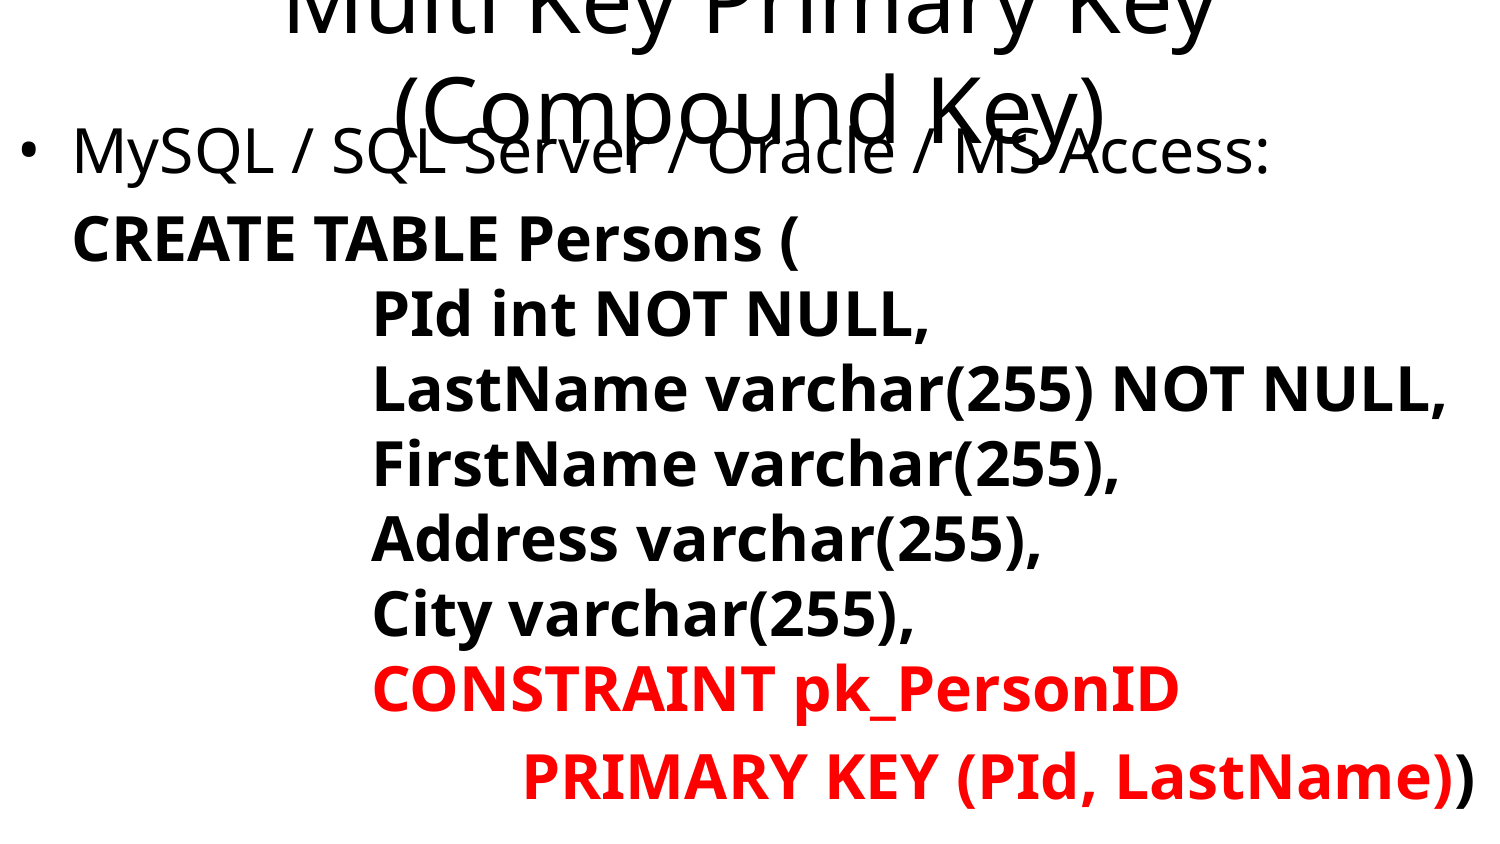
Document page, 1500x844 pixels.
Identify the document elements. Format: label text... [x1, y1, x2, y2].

title Multi Key Primary Key (Compound Key) [0, 0, 1500, 103]
list MySQL / SQL Server / Oracle / MS Access: CREATE TABLE Persons ( PId int NOT NULL, LastName varchar(255) NOT NULL, FirstName varchar(255), Address varchar(255), City varchar(255), CONSTRAINT pk_PersonID PRIMARY KEY (PId, LastName)) [0, 103, 1500, 844]
